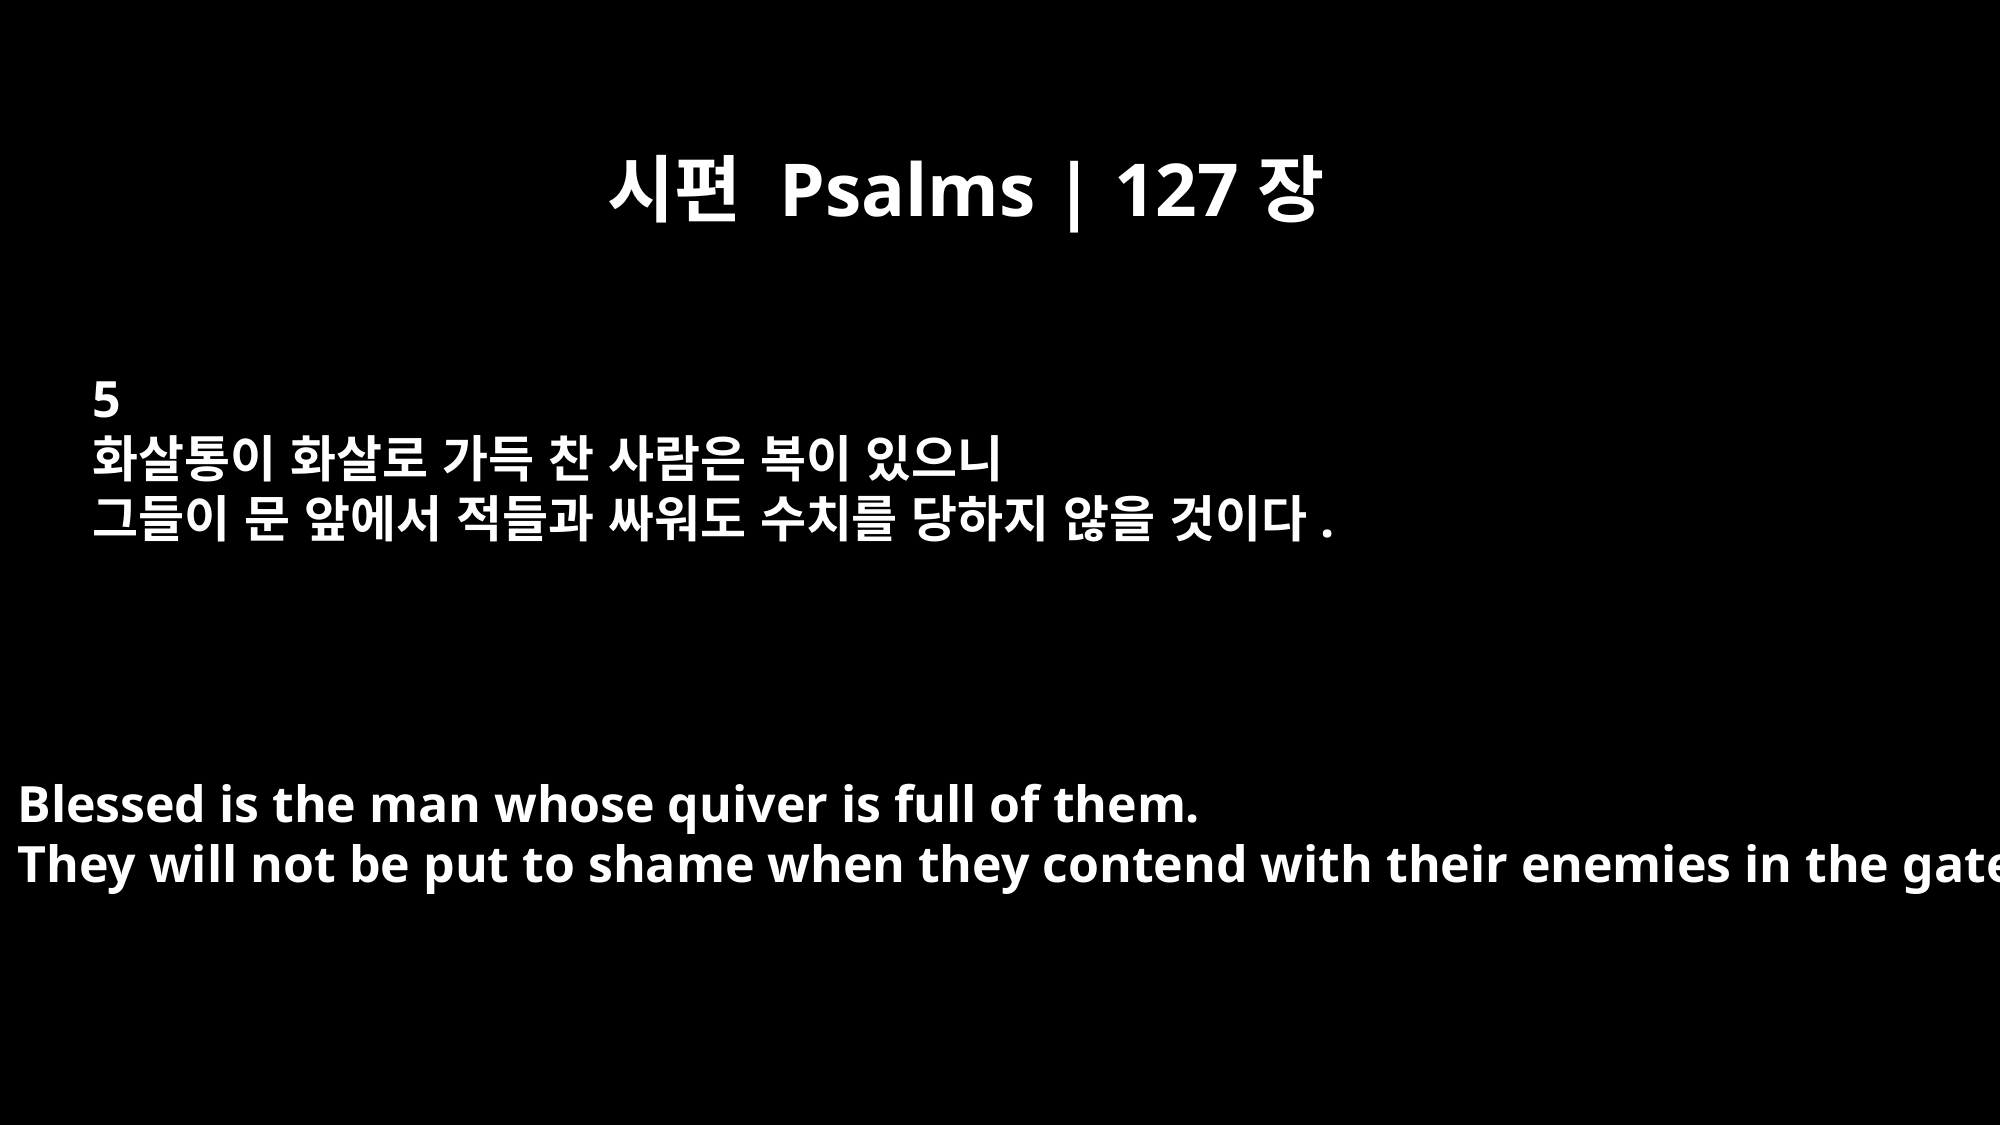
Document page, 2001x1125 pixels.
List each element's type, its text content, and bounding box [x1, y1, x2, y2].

text_box 시편 Psalms | 127장 [592, 136, 1340, 239]
text_box 5 화살통이 화살로 가득 찬 사람은 복이 있으니 그들이 문 앞에서 적들과 싸워도 수치를 당하지 않을 것이다. [77, 359, 1350, 555]
text_box Blessed is the man whose quiver is full of them. They will not be put to shame when they contend with their enemies in the gate. [2, 764, 2000, 900]
